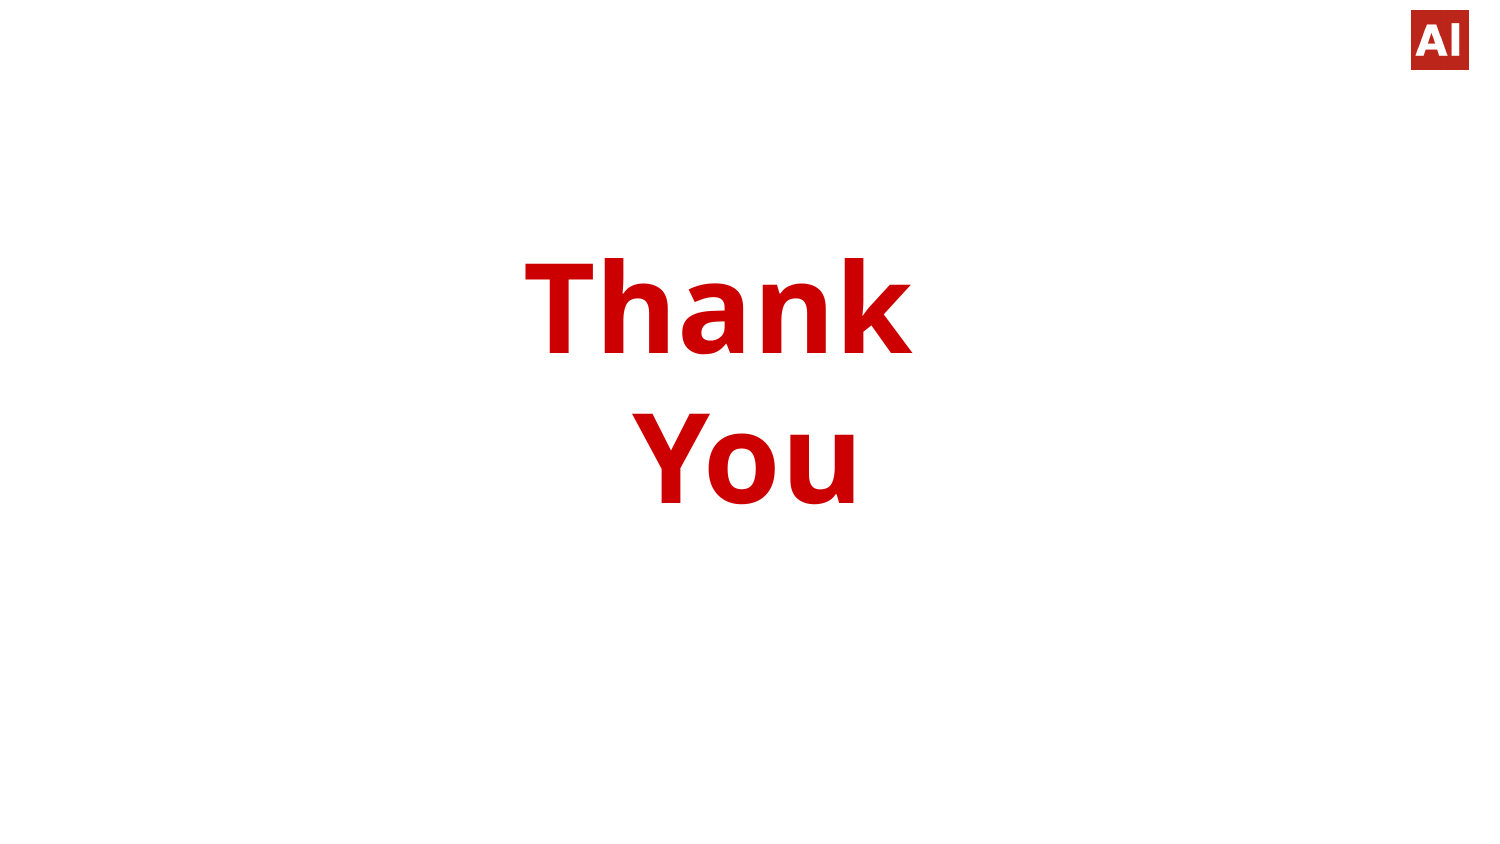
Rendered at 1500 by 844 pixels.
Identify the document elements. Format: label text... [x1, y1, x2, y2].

picture [1411, 10, 1469, 70]
text_box Thank You [508, 220, 988, 536]
